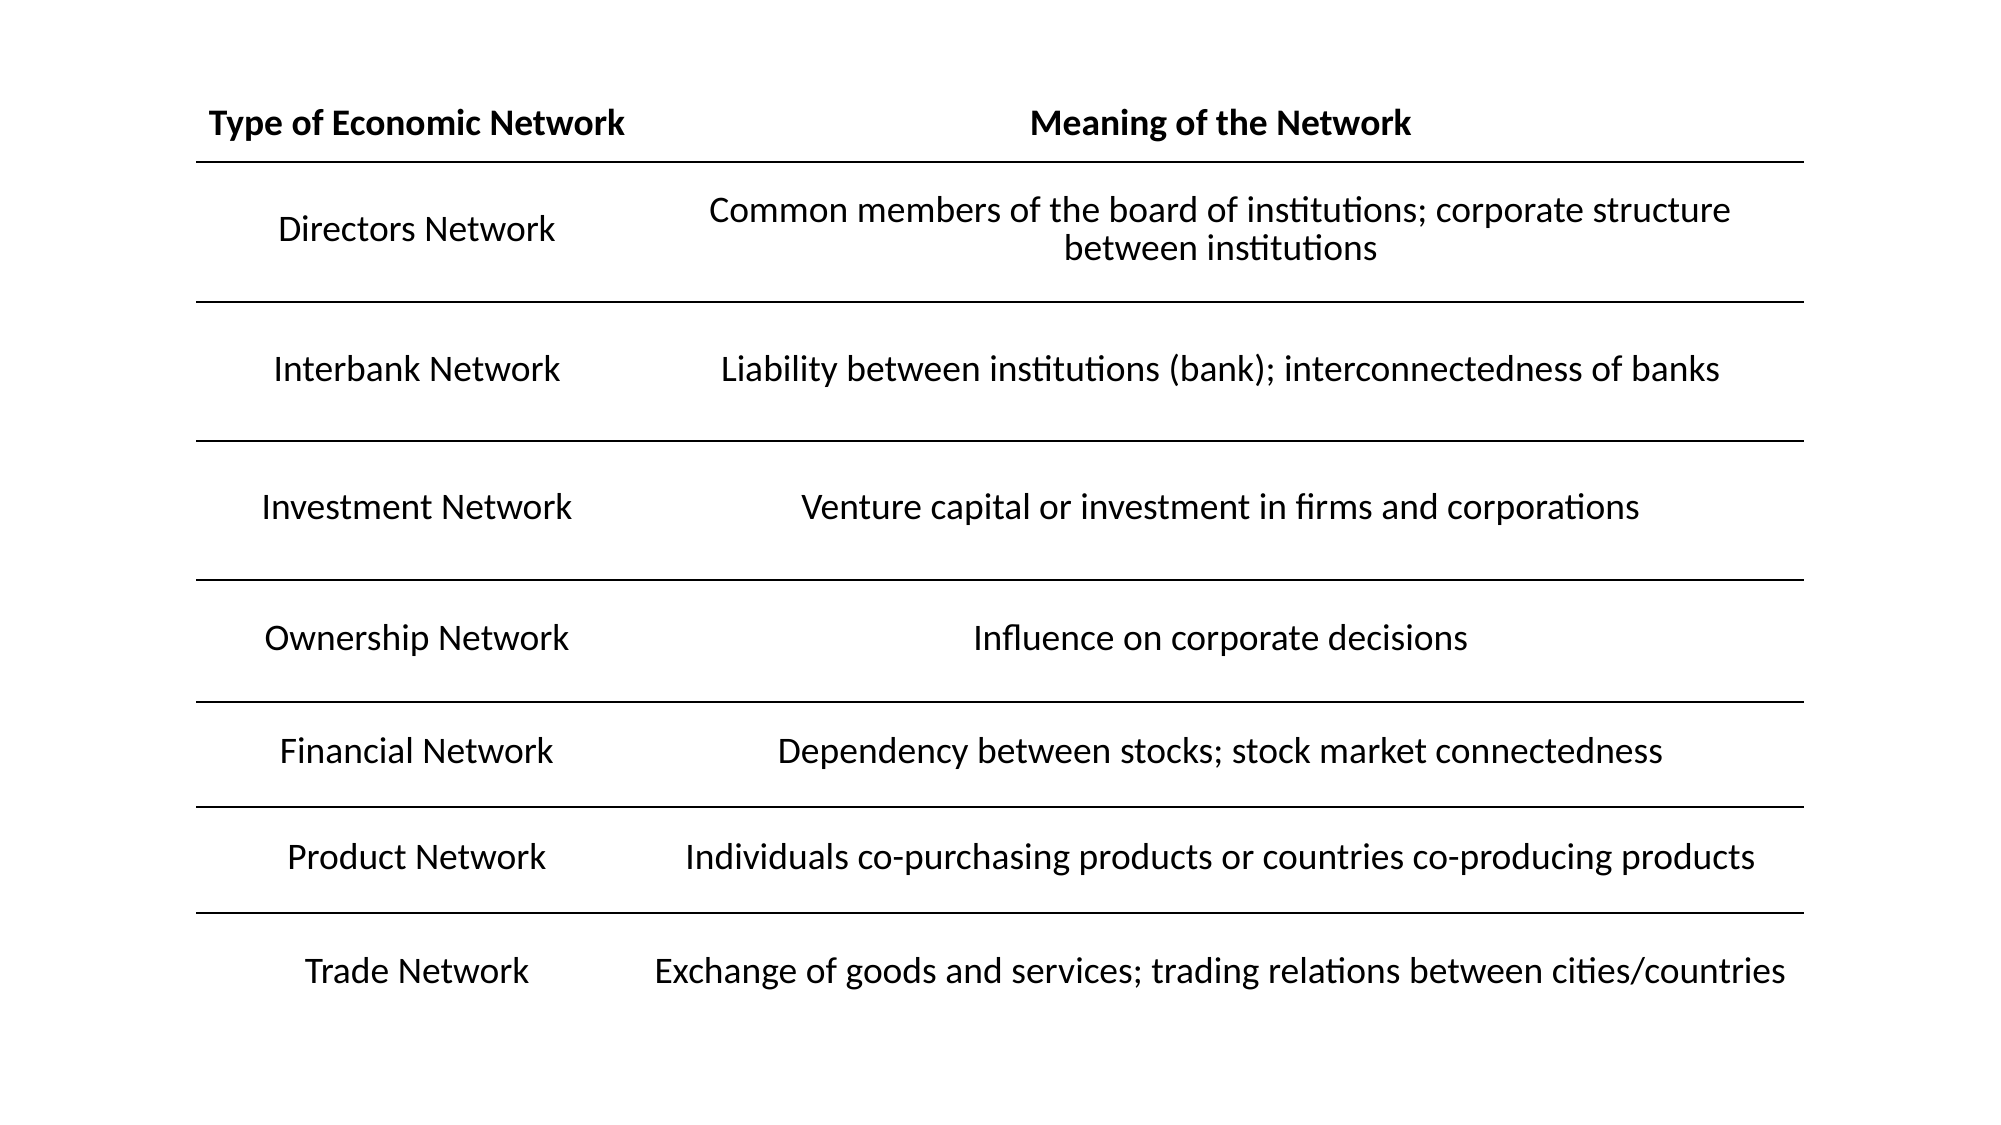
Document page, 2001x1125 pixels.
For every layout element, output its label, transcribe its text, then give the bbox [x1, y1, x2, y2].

table_cell Interbank Network [196, 303, 638, 440]
table_header Meaning of the Network [638, 90, 1804, 161]
table_cell Directors Network [196, 163, 638, 301]
table_cell Ownership Network [196, 581, 638, 701]
table_cell Financial Network [196, 703, 638, 806]
table_cell Product Network [196, 808, 638, 912]
table_cell Exchange of goods and services; trading relations between cities/countries [638, 914, 1804, 1035]
table_cell Liability between institutions (bank); interconnectedness of banks [638, 303, 1804, 440]
table_cell Venture capital or investment in firms and corporations [638, 442, 1804, 579]
table_cell Investment Network [196, 442, 638, 579]
table_cell Influence on corporate decisions [638, 581, 1804, 701]
table_cell Dependency between stocks; stock market connectedness [638, 703, 1804, 806]
table_cell Individuals co-purchasing products or countries co-producing products [638, 808, 1804, 912]
table_cell Trade Network [196, 914, 638, 1035]
table_header Type of Economic Network [196, 90, 638, 161]
table_cell Common members of the board of institutions; corporate structure between institutions [638, 163, 1804, 301]
